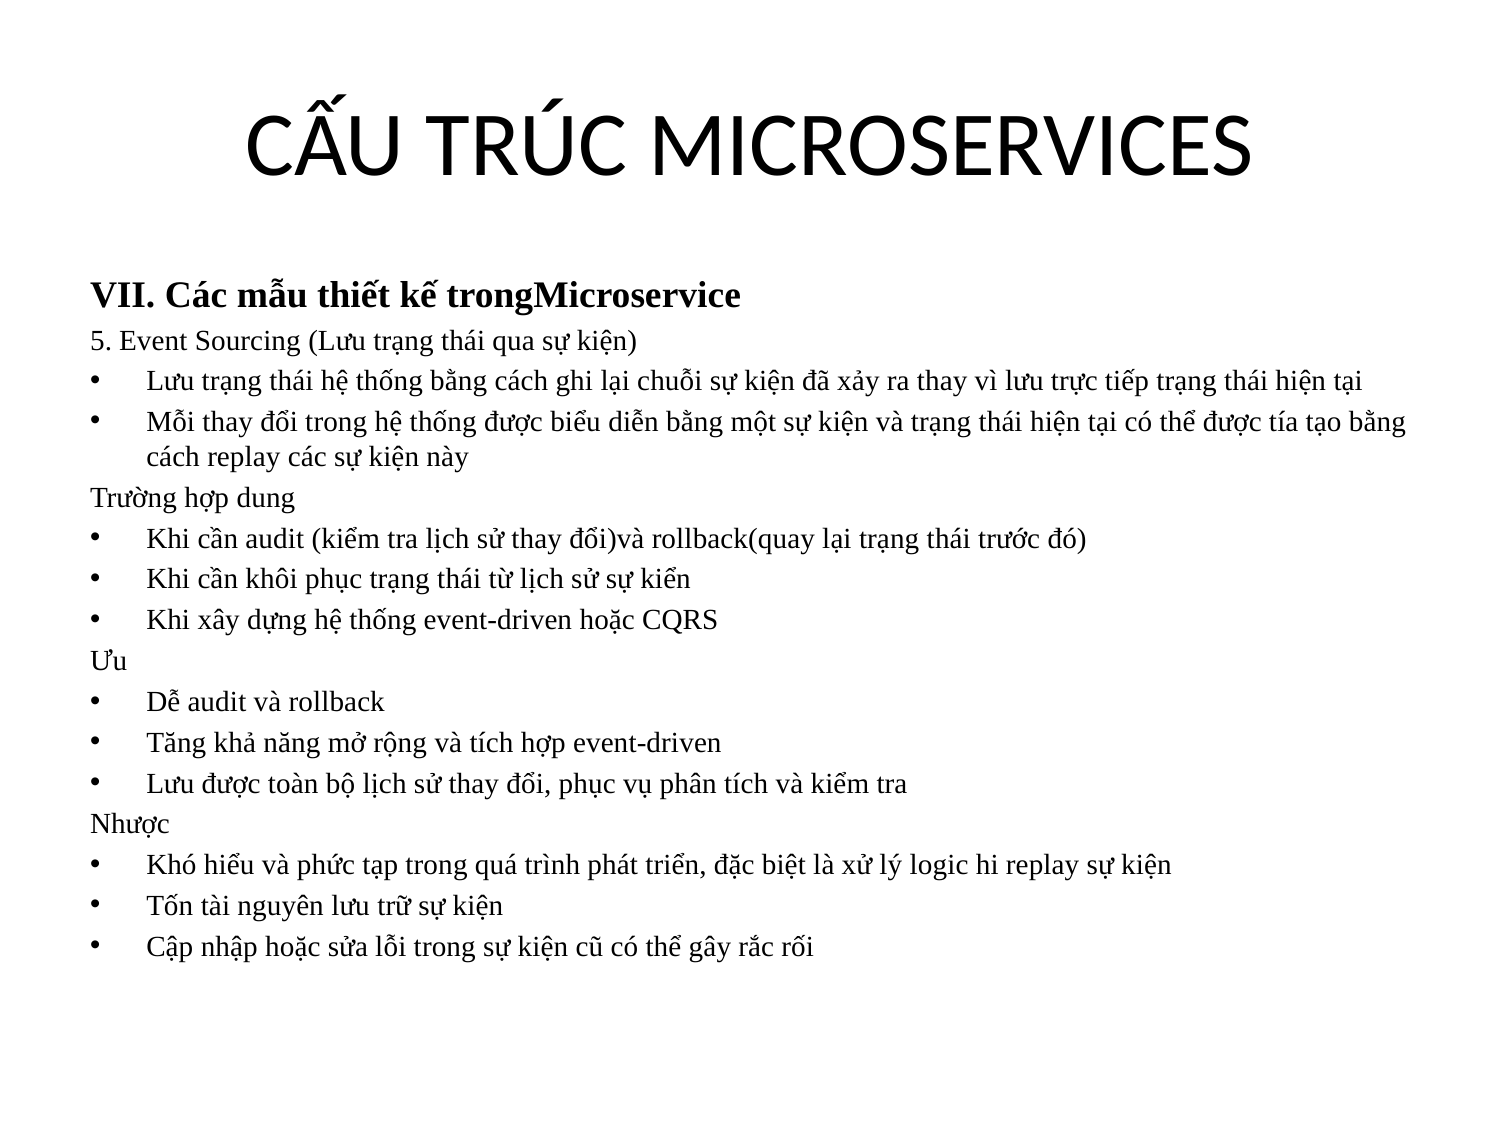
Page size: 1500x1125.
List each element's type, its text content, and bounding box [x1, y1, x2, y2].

title CẤU TRÚC MICROSERVICES [75, 45, 1425, 233]
list VII. Các mẫu thiết kế trongMicroservice 5. Event Sourcing (Lưu trạng thái qua sự kiện) Lưu trạng thái hệ thống bằng cách ghi lại chuỗi sự kiện đã xảy ra thay vì lưu trực tiếp trạng thái hiện tại Mỗi thay đổi trong hệ thống được biểu diễn bằng một sự kiện và trạng thái hiện tại có thể được tía tạo bằng cách replay các sự kiện này Trường hợp dung Khi cần audit (kiểm tra lịch sử thay đổi)và rollback(quay lại trạng thái trước đó) Khi cần khôi phục trạng thái từ lịch sử sự kiển Khi xây dựng hệ thống event-driven hoặc CQRS Ưu Dễ audit và rollback Tăng khả năng mở rộng và tích hợp event-driven Lưu được toàn bộ lịch sử thay đổi, phục vụ phân tích và kiểm tra Nhược Khó hiểu và phức tạp trong quá trình phát triển, đặc biệt là xử lý logic hi replay sự kiện Tốn tài nguyên lưu trữ sự kiện Cập nhập hoặc sửa lỗi trong sự kiện cũ có thể gây rắc rối [75, 262, 1425, 1125]
